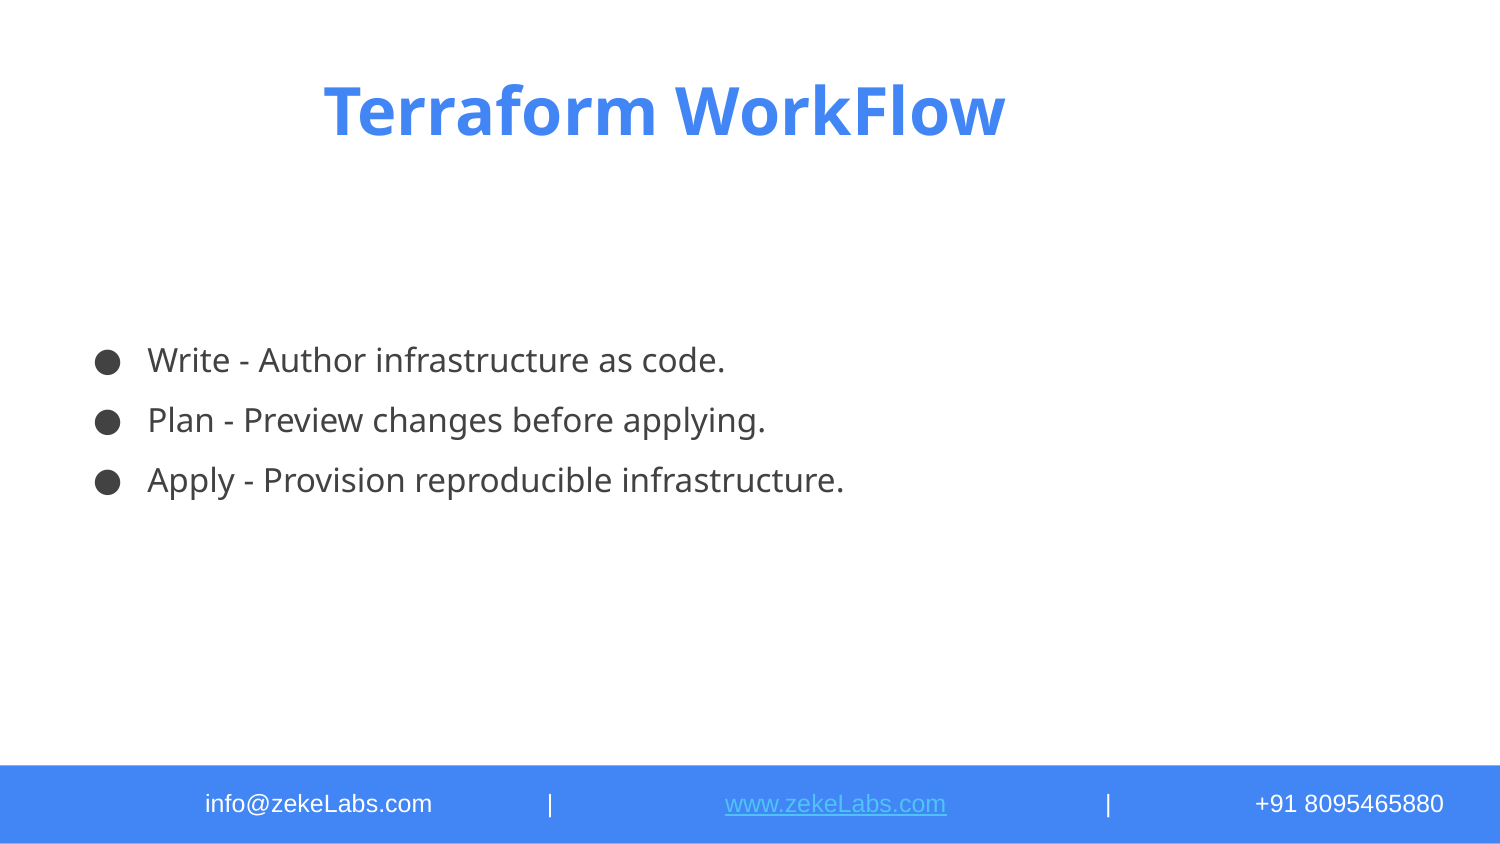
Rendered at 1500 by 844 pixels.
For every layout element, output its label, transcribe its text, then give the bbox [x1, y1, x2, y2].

list Write - Author infrastructure as code. Plan - Preview changes before applying. Apply - Provision reproducible infrastructure. [57, 188, 1273, 709]
text_box info@zekeLabs.com | www.zekeLabs.com | +91 8095465880 [0, 772, 1500, 844]
title Terraform WorkFlow [57, 54, 1273, 164]
